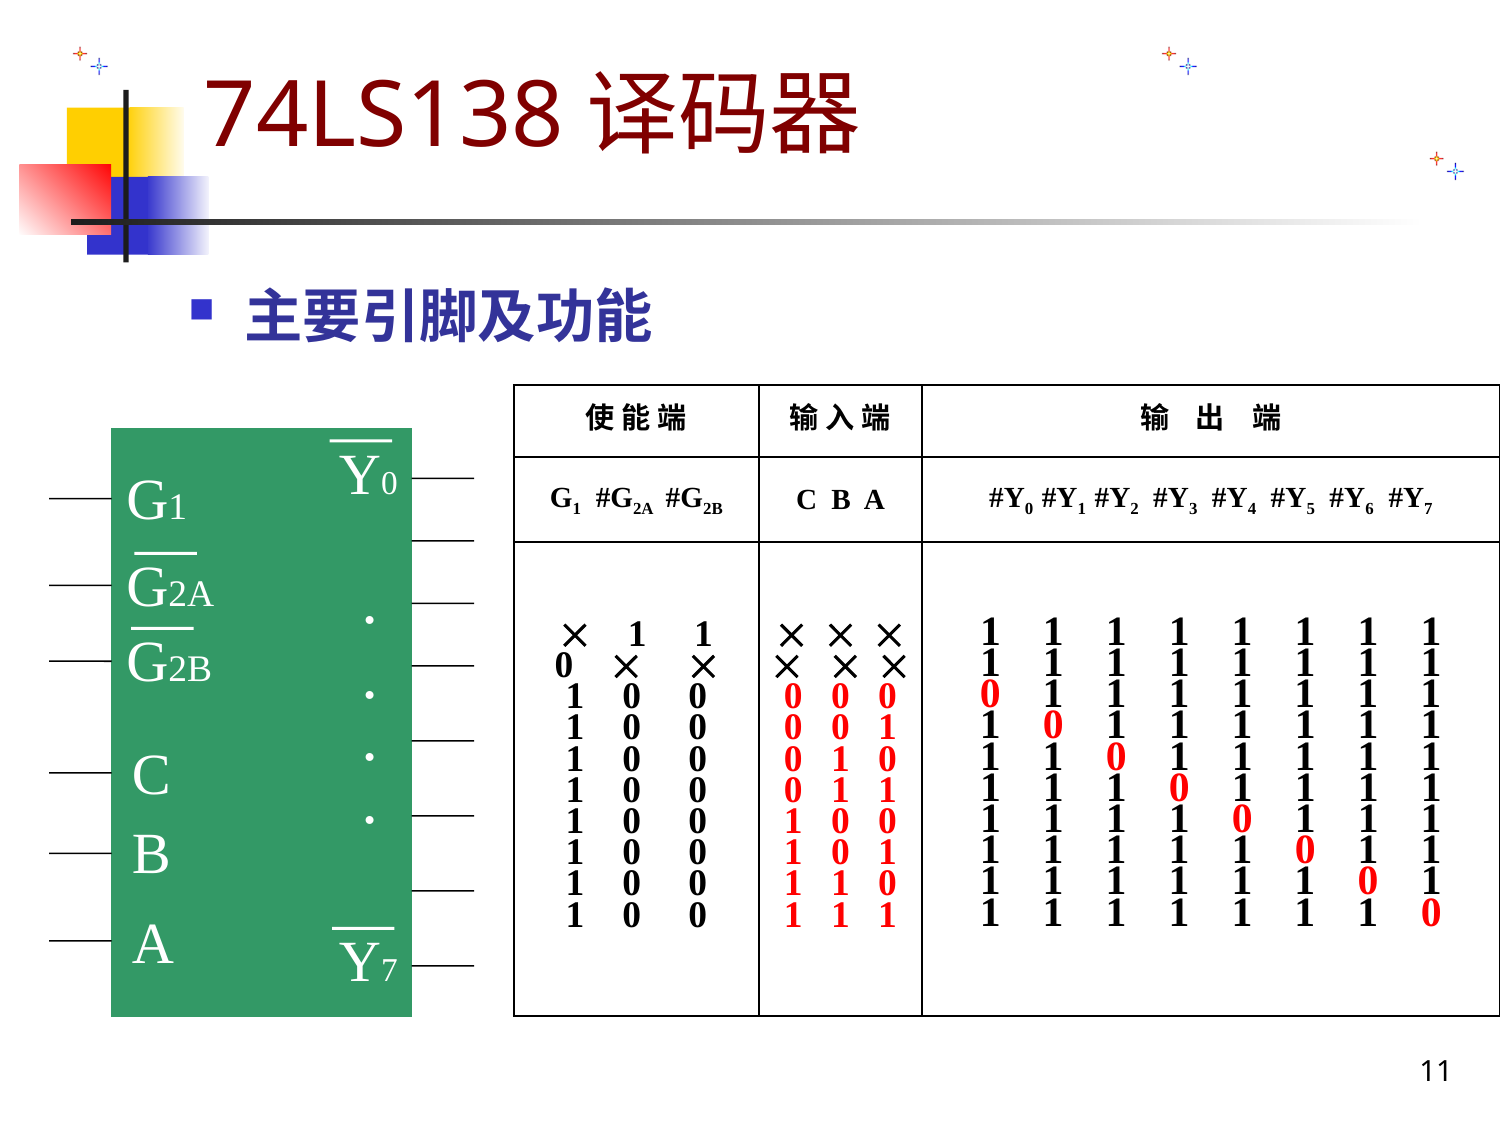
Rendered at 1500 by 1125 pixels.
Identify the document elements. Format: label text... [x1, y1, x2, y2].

table_cell       0 0 0 0 0 1 0 1 0 0 1 1 1 0 0 1 0 1 1 1 0 1 1 1 [760, 543, 921, 1015]
picture [62, 42, 113, 93]
list 主要引脚及功能 [173, 264, 1449, 940]
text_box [48, 428, 475, 1017]
table_cell 1 1 1 1 1 1 1 1 1 1 1 1 1 1 1 1 0 1 1 1 1 1 1 1 1 0 1 1 1 1 1 1 1 1 0 1 1 1 1 1 1 1 1 0 1 1 1 1 1 1 1 1 0 1 1 1 1 1 1 1 1 0 1 1 1 1 1 1 1 1 0 1 1 1 1 1 1 1 1 0 [923, 543, 1499, 1015]
table_cell #Y0 #Y1 #Y2 #Y3 #Y4 #Y5 #Y6 #Y7 [923, 458, 1499, 541]
table_header 输 入 端 [760, 386, 921, 456]
table_cell  1 1 0   1 0 0 1 0 0 1 0 0 1 0 0 1 0 0 1 0 0 1 0 0 1 0 0 [515, 543, 758, 1015]
table_header 输 出 端 [923, 386, 1499, 456]
table_cell G1 #G2A #G2B [515, 458, 758, 541]
table_header 使 能 端 [515, 386, 758, 456]
slide_number 11 [1154, 1023, 1468, 1100]
table_cell C B A [760, 458, 921, 541]
title 74LS138译码器 [188, 35, 1468, 173]
picture [1419, 147, 1469, 198]
